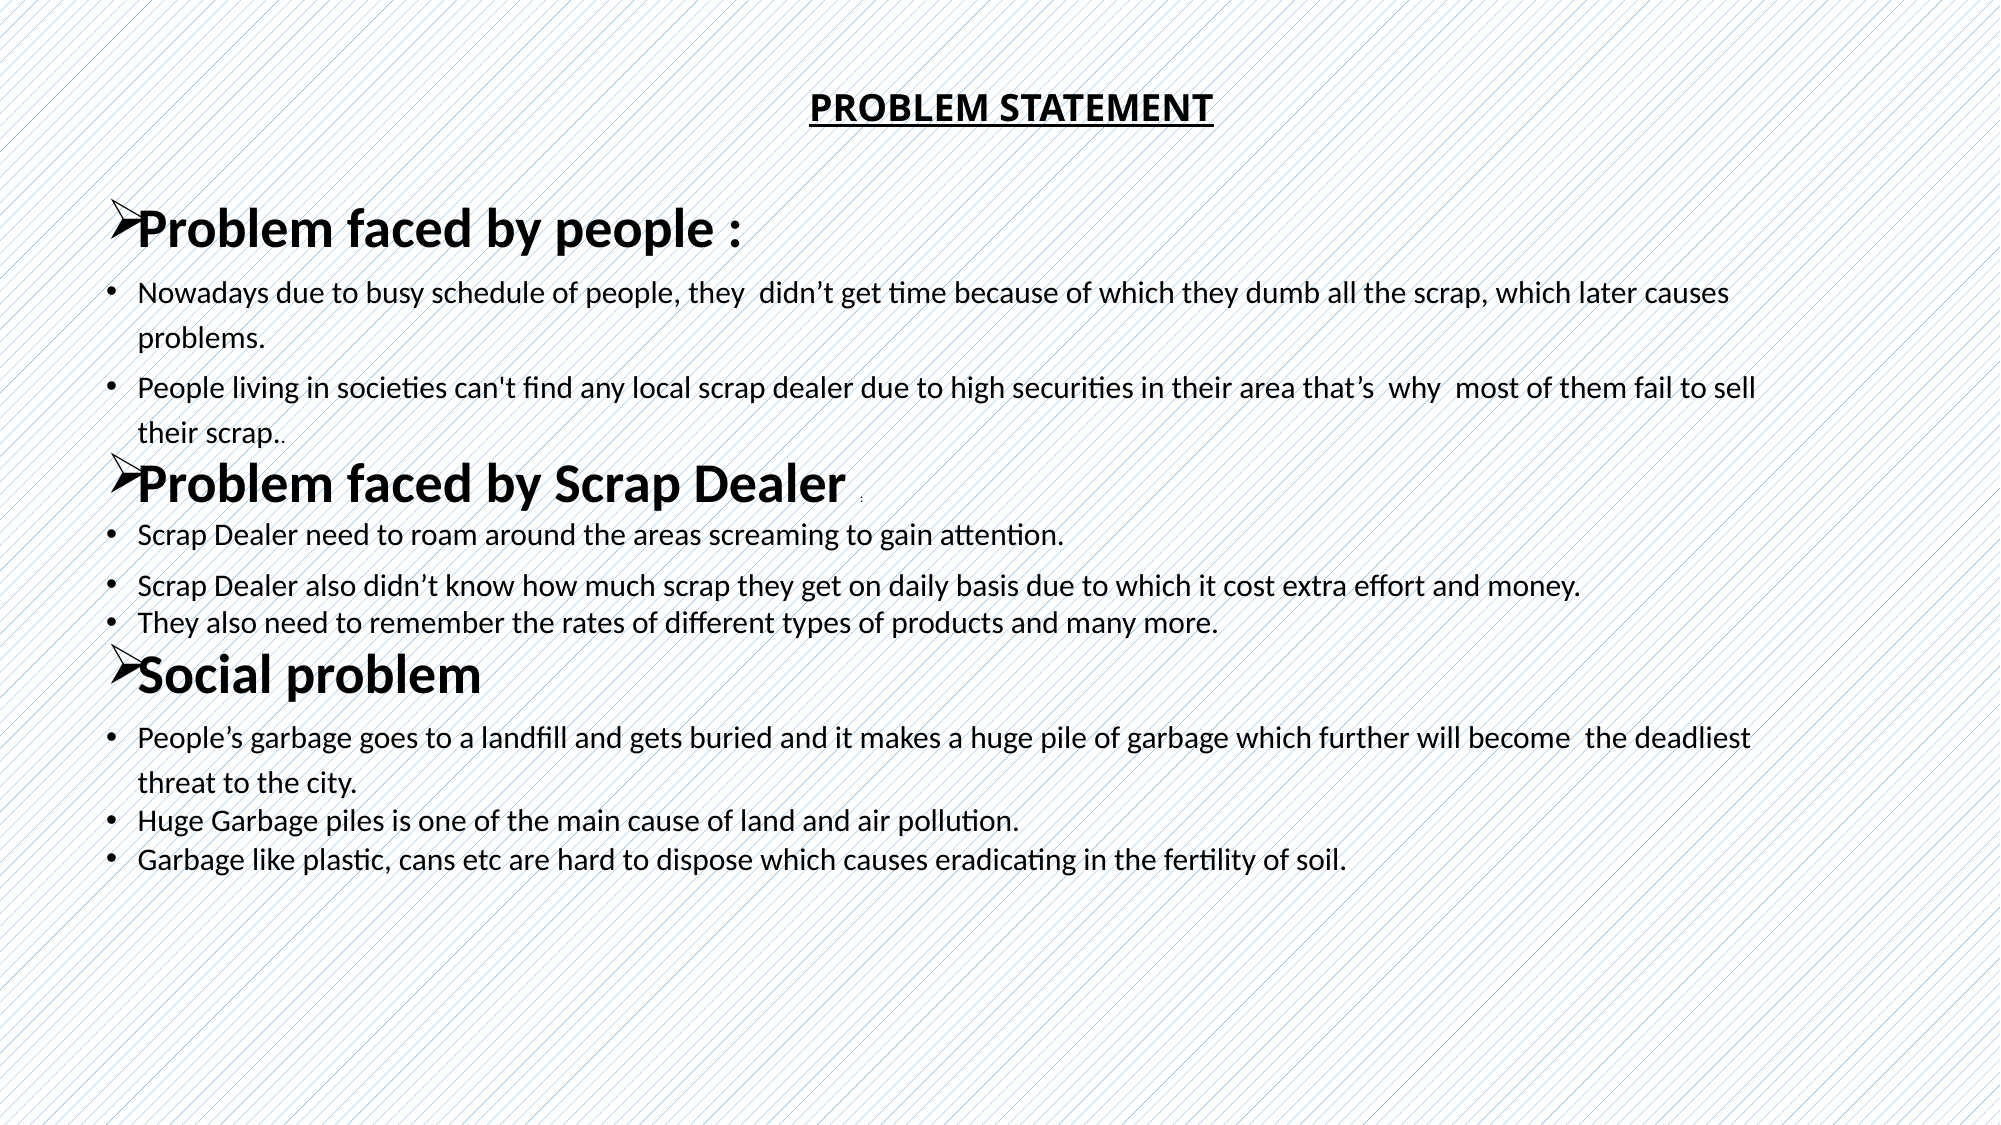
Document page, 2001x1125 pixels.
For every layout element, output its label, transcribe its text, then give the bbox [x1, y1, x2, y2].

list Problem faced by people : Nowadays due to busy schedule of people, they didn’t get time because of which they dumb all the scrap, which later causes problems. People living in societies can't find any local scrap dealer due to high securities in their area that’s why most of them fail to sell their scrap.. Problem faced by Scrap Dealer : Scrap Dealer need to roam around the areas screaming to gain attention. Scrap Dealer also didn’t know how much scrap they get on daily basis due to which it cost extra effort and money. They also need to remember the rates of different types of products and many more. Social problem People’s garbage goes to a landfill and gets buried and it makes a huge pile of garbage which further will become the deadliest threat to the city. Huge Garbage piles is one of the main cause of land and air pollution. Garbage like plastic, cans etc are hard to dispose which causes eradicating in the fertility of soil. [91, 191, 1817, 956]
title PROBLEM STATEMENT [23, 0, 2000, 209]
